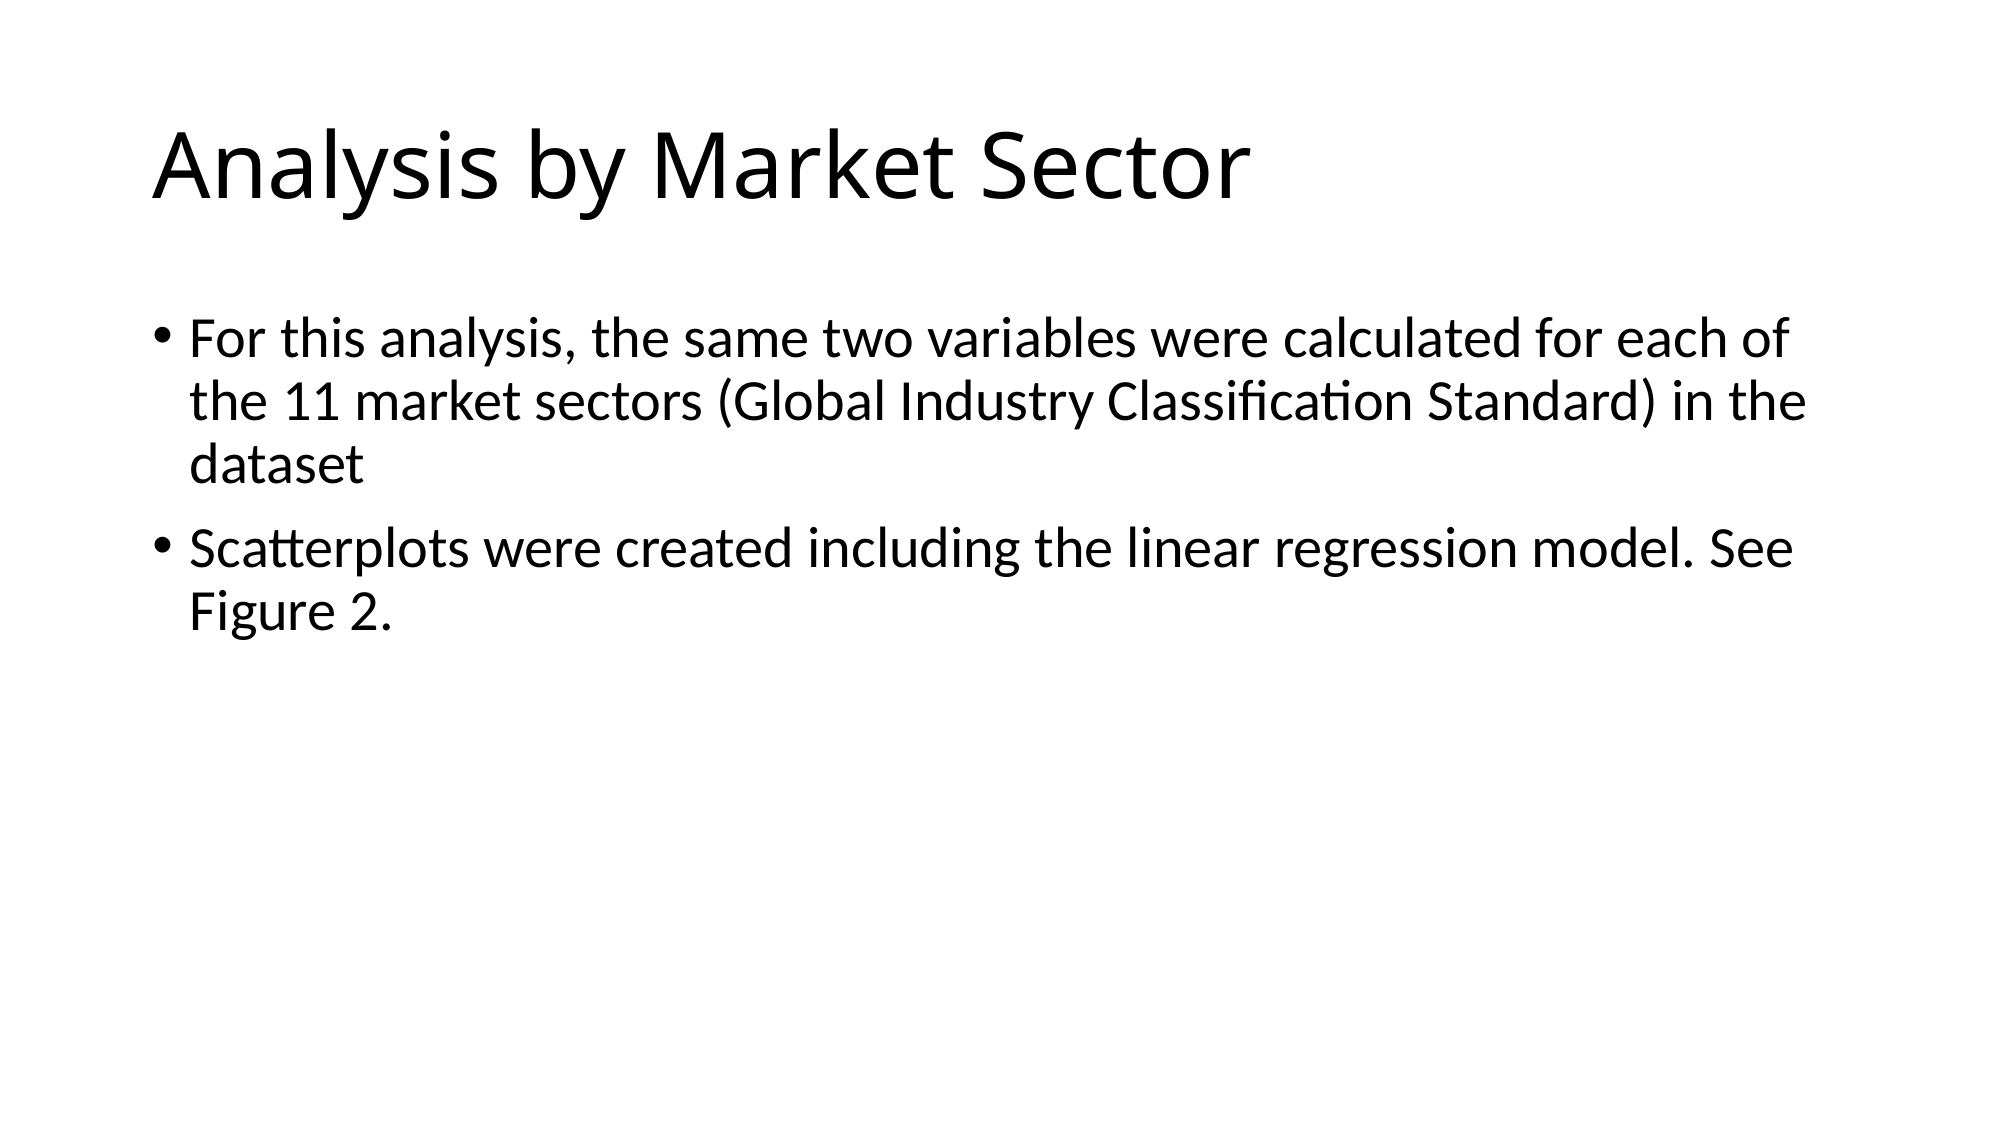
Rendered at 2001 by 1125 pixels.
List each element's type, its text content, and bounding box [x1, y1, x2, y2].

list For this analysis, the same two variables were calculated for each of the 11 market sectors (Global Industry Classification Standard) in the dataset Scatterplots were created including the linear regression model. See Figure 2. [137, 299, 1863, 1014]
title Analysis by Market Sector [137, 59, 1863, 278]
